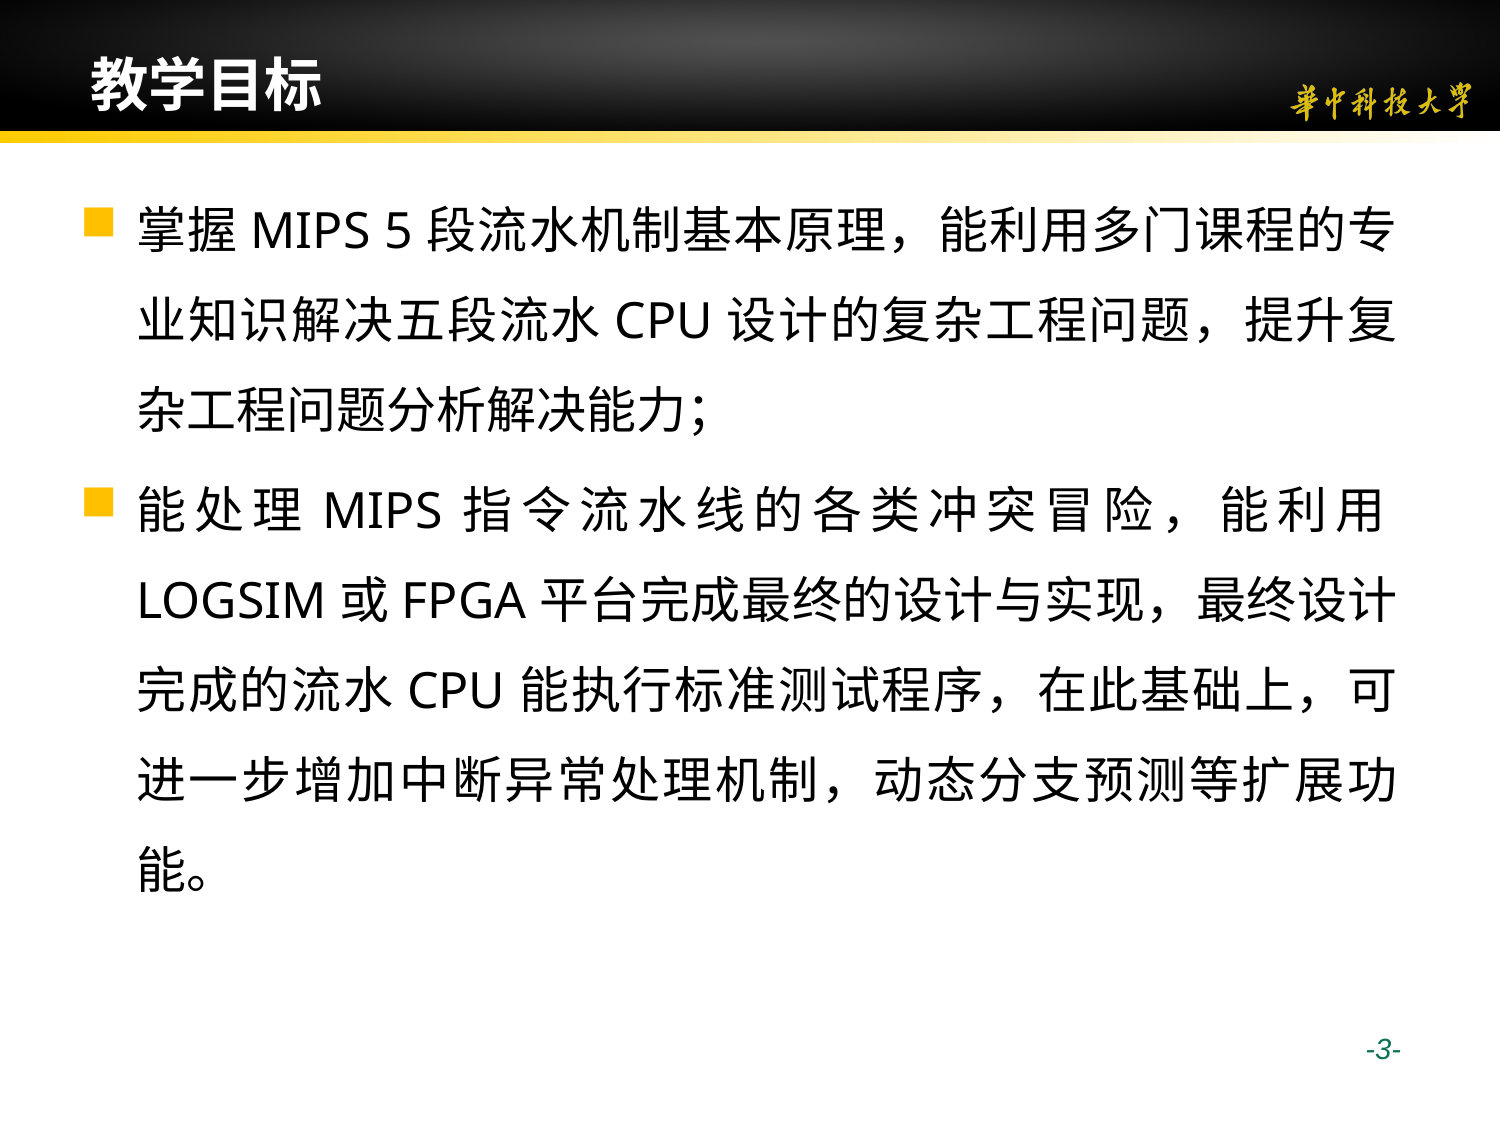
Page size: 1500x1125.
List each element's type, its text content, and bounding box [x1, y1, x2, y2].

slide_number -- [1257, 1023, 1425, 1102]
list 掌握MIPS 5段流水机制基本原理，能利用多门课程的专业知识解决五段流水CPU设计的复杂工程问题，提升复杂工程问题分析解决能力； 能处理MIPS指令流水线的各类冲突冒险，能利用LOGSIM或FPGA平台完成最终的设计与实现，最终设计完成的流水CPU能执行标准测试程序，在此基础上，可进一步增加中断异常处理机制，动态分支预测等扩展功能。 [64, 160, 1414, 988]
title 教学目标 [75, 35, 1425, 131]
picture [0, 0, 1500, 131]
